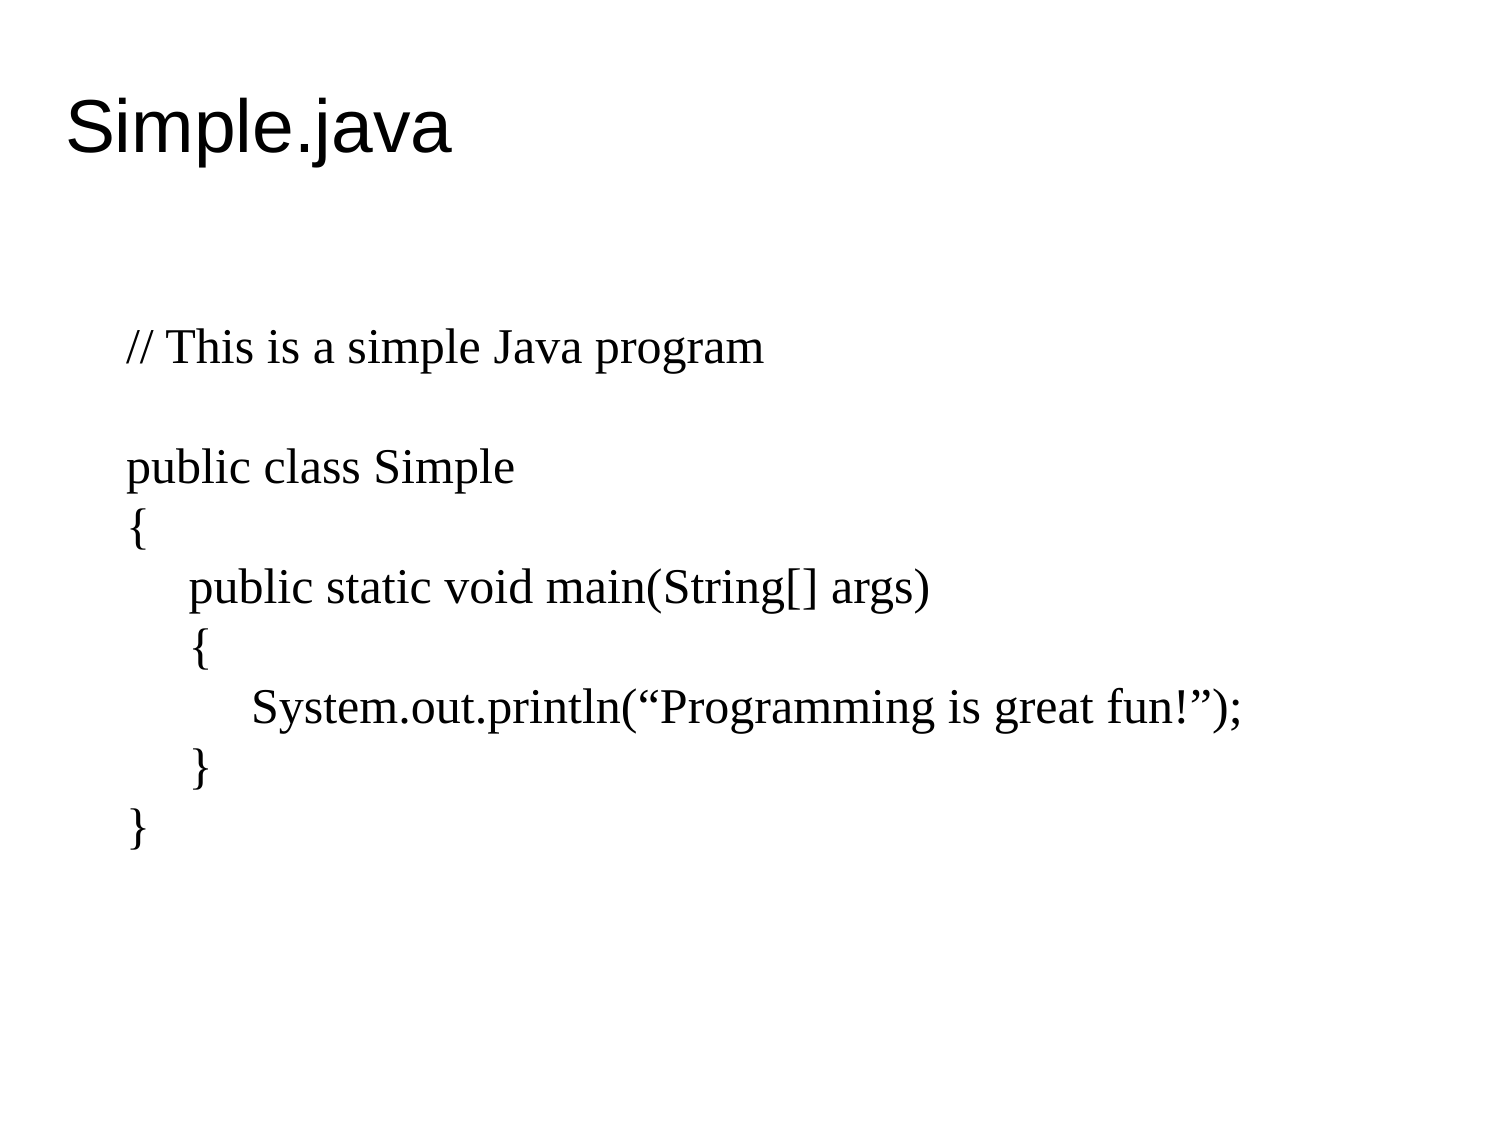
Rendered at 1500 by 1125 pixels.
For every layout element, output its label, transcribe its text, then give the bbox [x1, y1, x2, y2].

text_box // This is a simple Java program public class Simple { public static void main(String[] args) { System.out.println(“Programming is great fun!”); } } [111, 305, 1259, 981]
title Simple.java [49, 12, 1463, 176]
